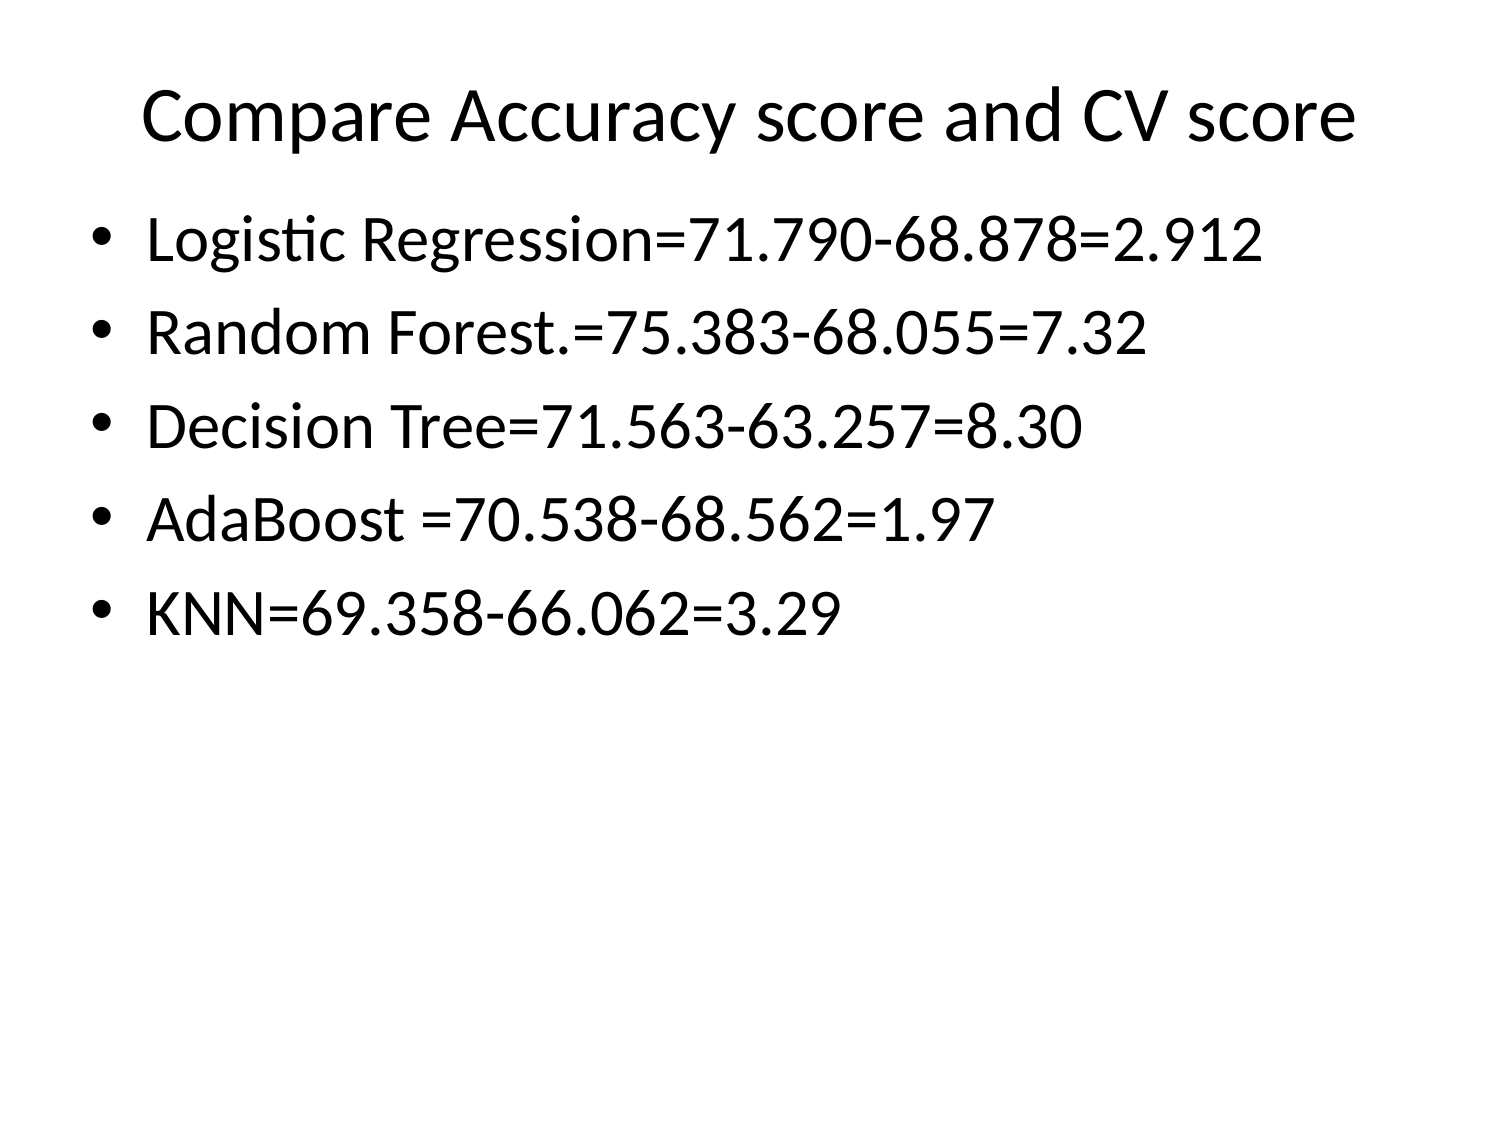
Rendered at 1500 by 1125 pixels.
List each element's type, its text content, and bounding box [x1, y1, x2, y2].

list Logistic Regression=71.790-68.878=2.912 Random Forest.=75.383-68.055=7.32 Decision Tree=71.563-63.257=8.30 AdaBoost =70.538-68.562=1.97 KNN=69.358-66.062=3.29 [75, 187, 1425, 1005]
title Compare Accuracy score and CV score [75, 45, 1425, 175]
